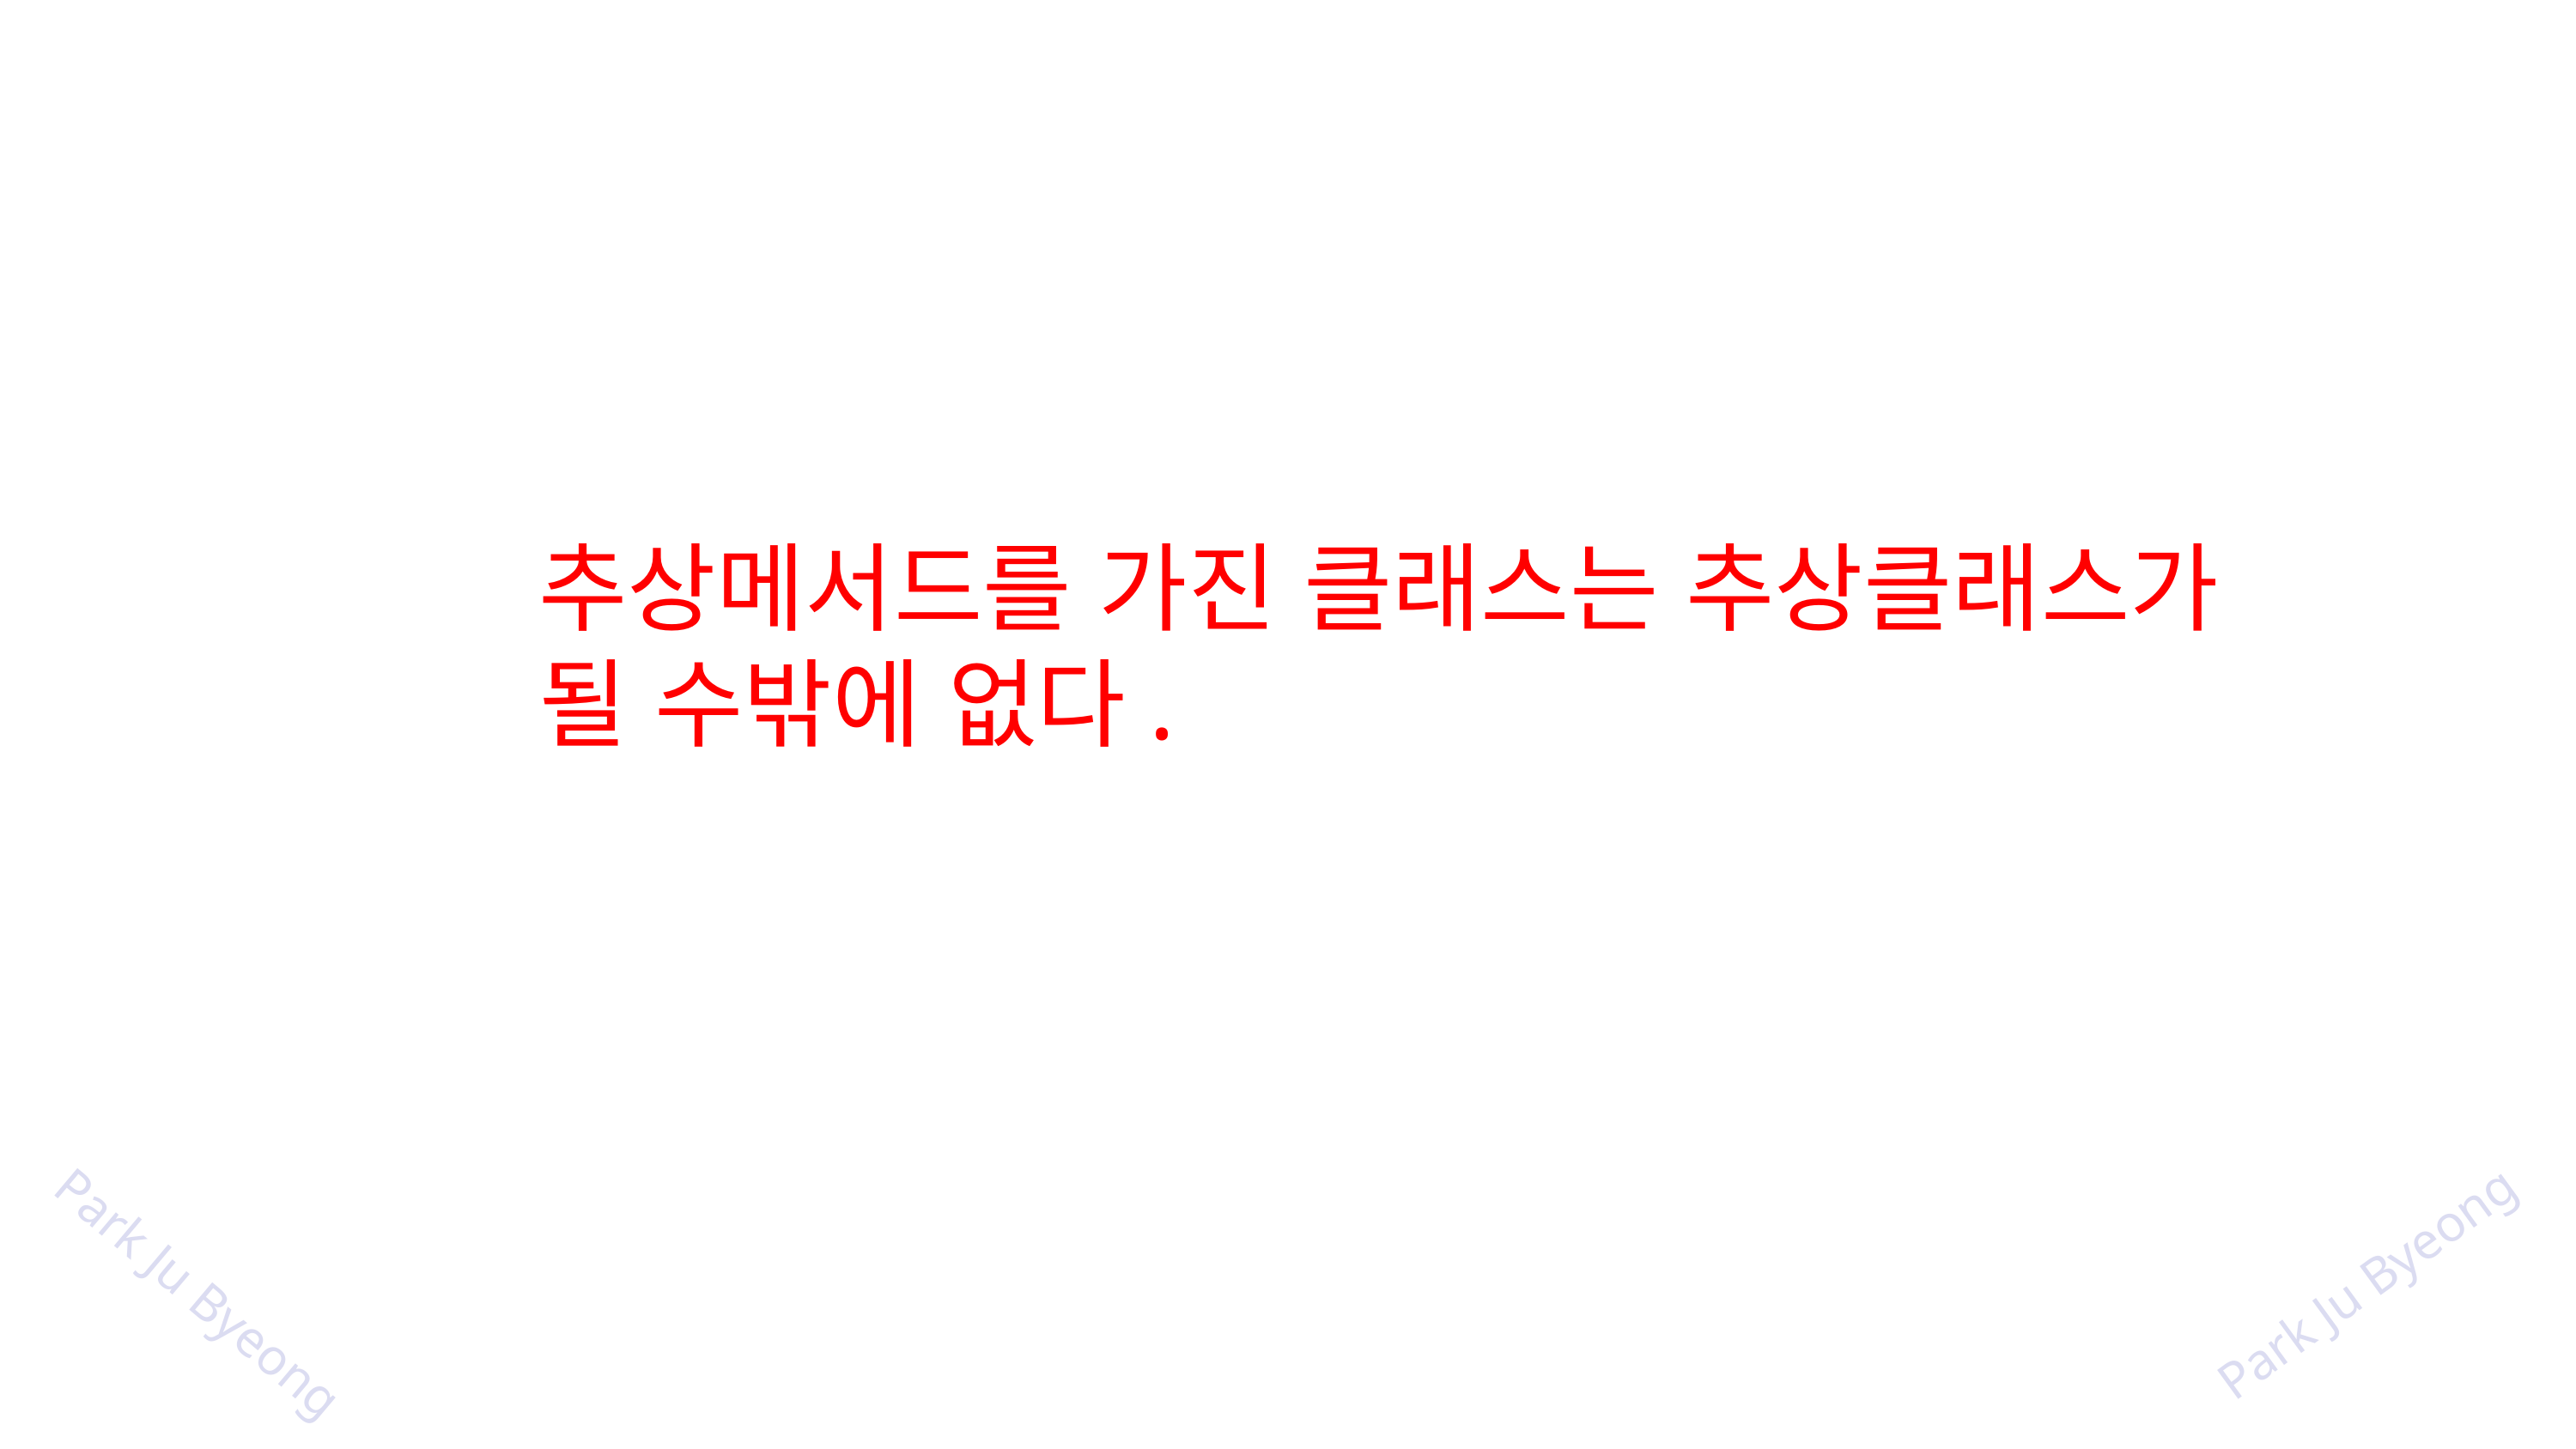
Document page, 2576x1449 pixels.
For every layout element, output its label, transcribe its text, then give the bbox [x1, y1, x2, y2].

text_box 추상메서드를 가진 클래스는 추상클래스가 될 수밖에 없다. [526, 520, 2297, 765]
